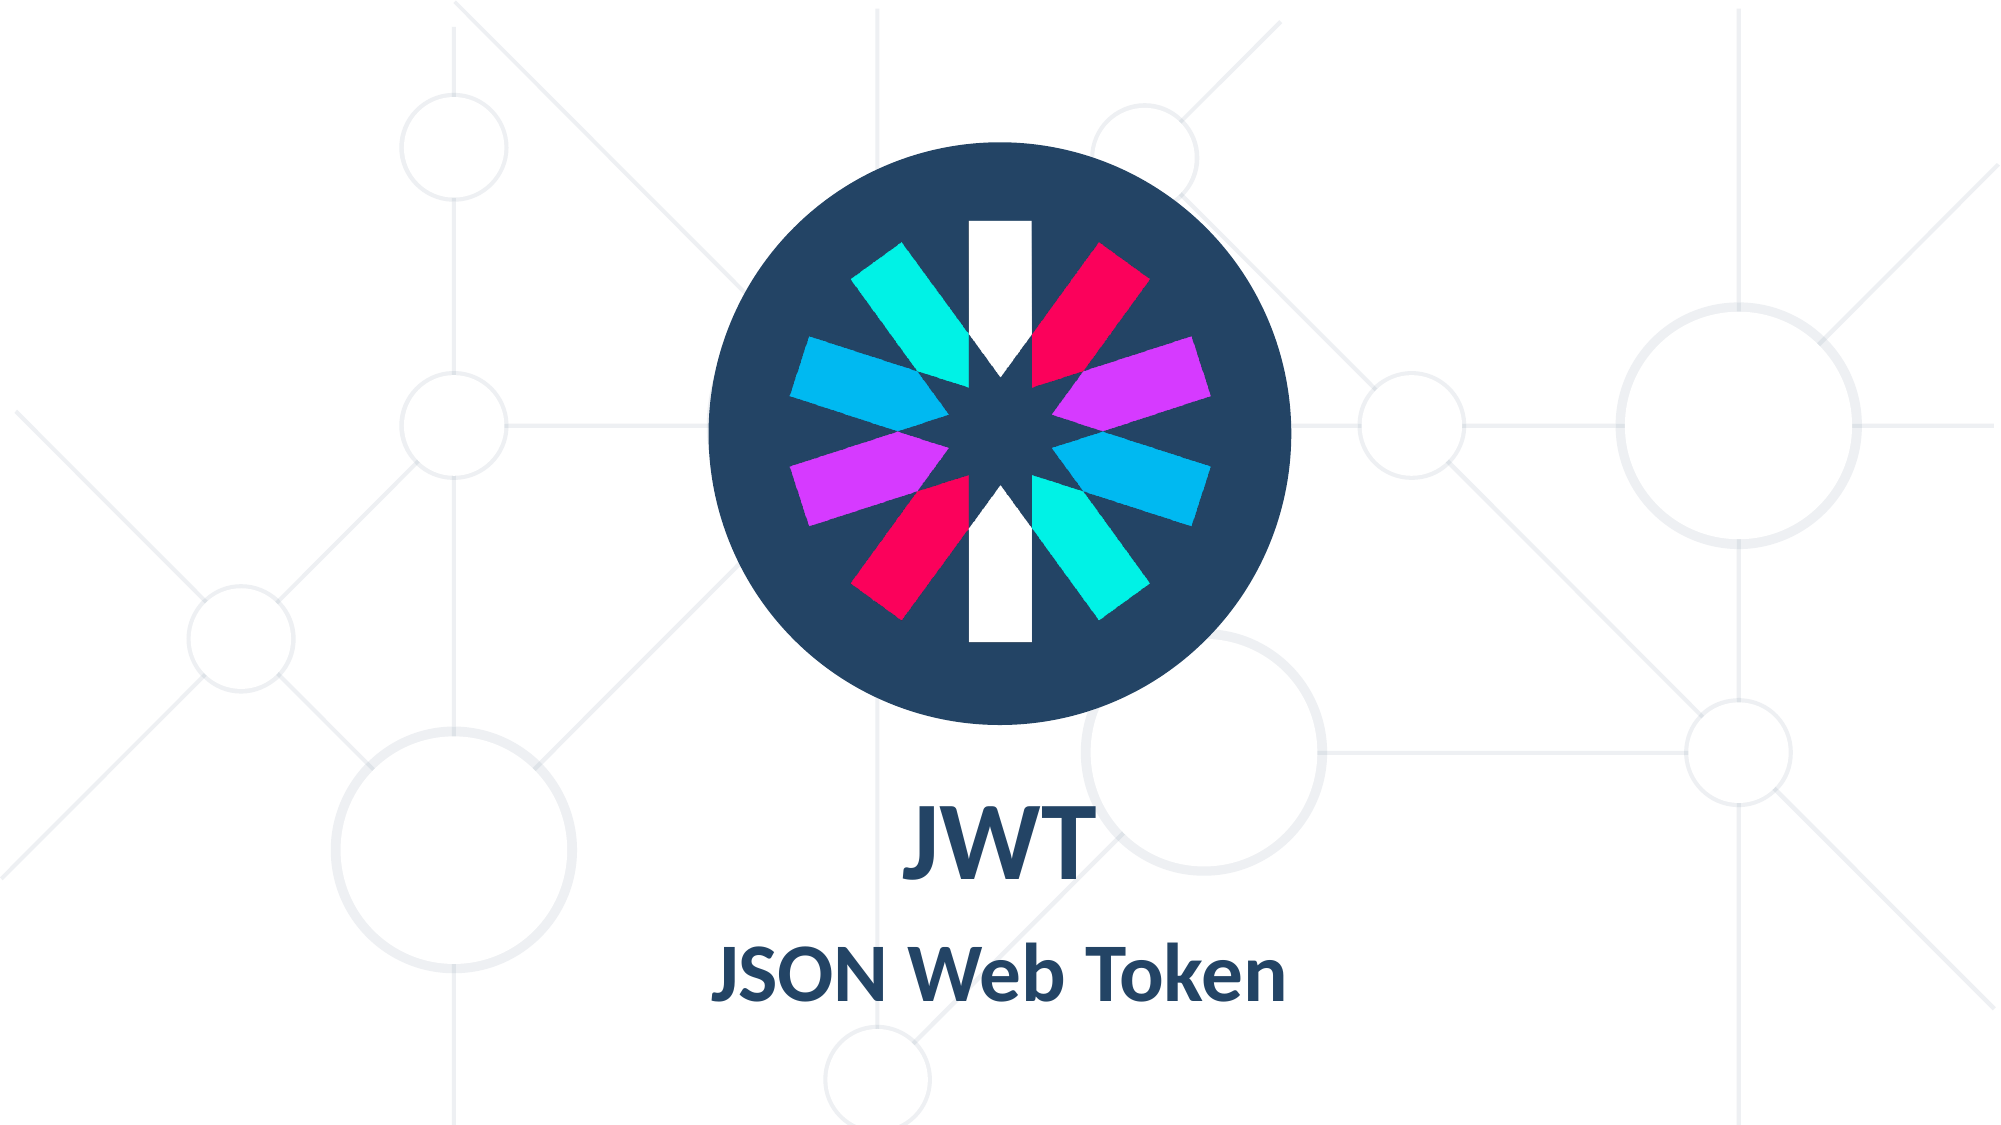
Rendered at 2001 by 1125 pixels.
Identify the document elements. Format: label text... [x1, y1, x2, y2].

text_box JSON Web Token [696, 897, 1304, 1026]
picture [789, 219, 1211, 644]
title JWT [100, 771, 1900, 898]
